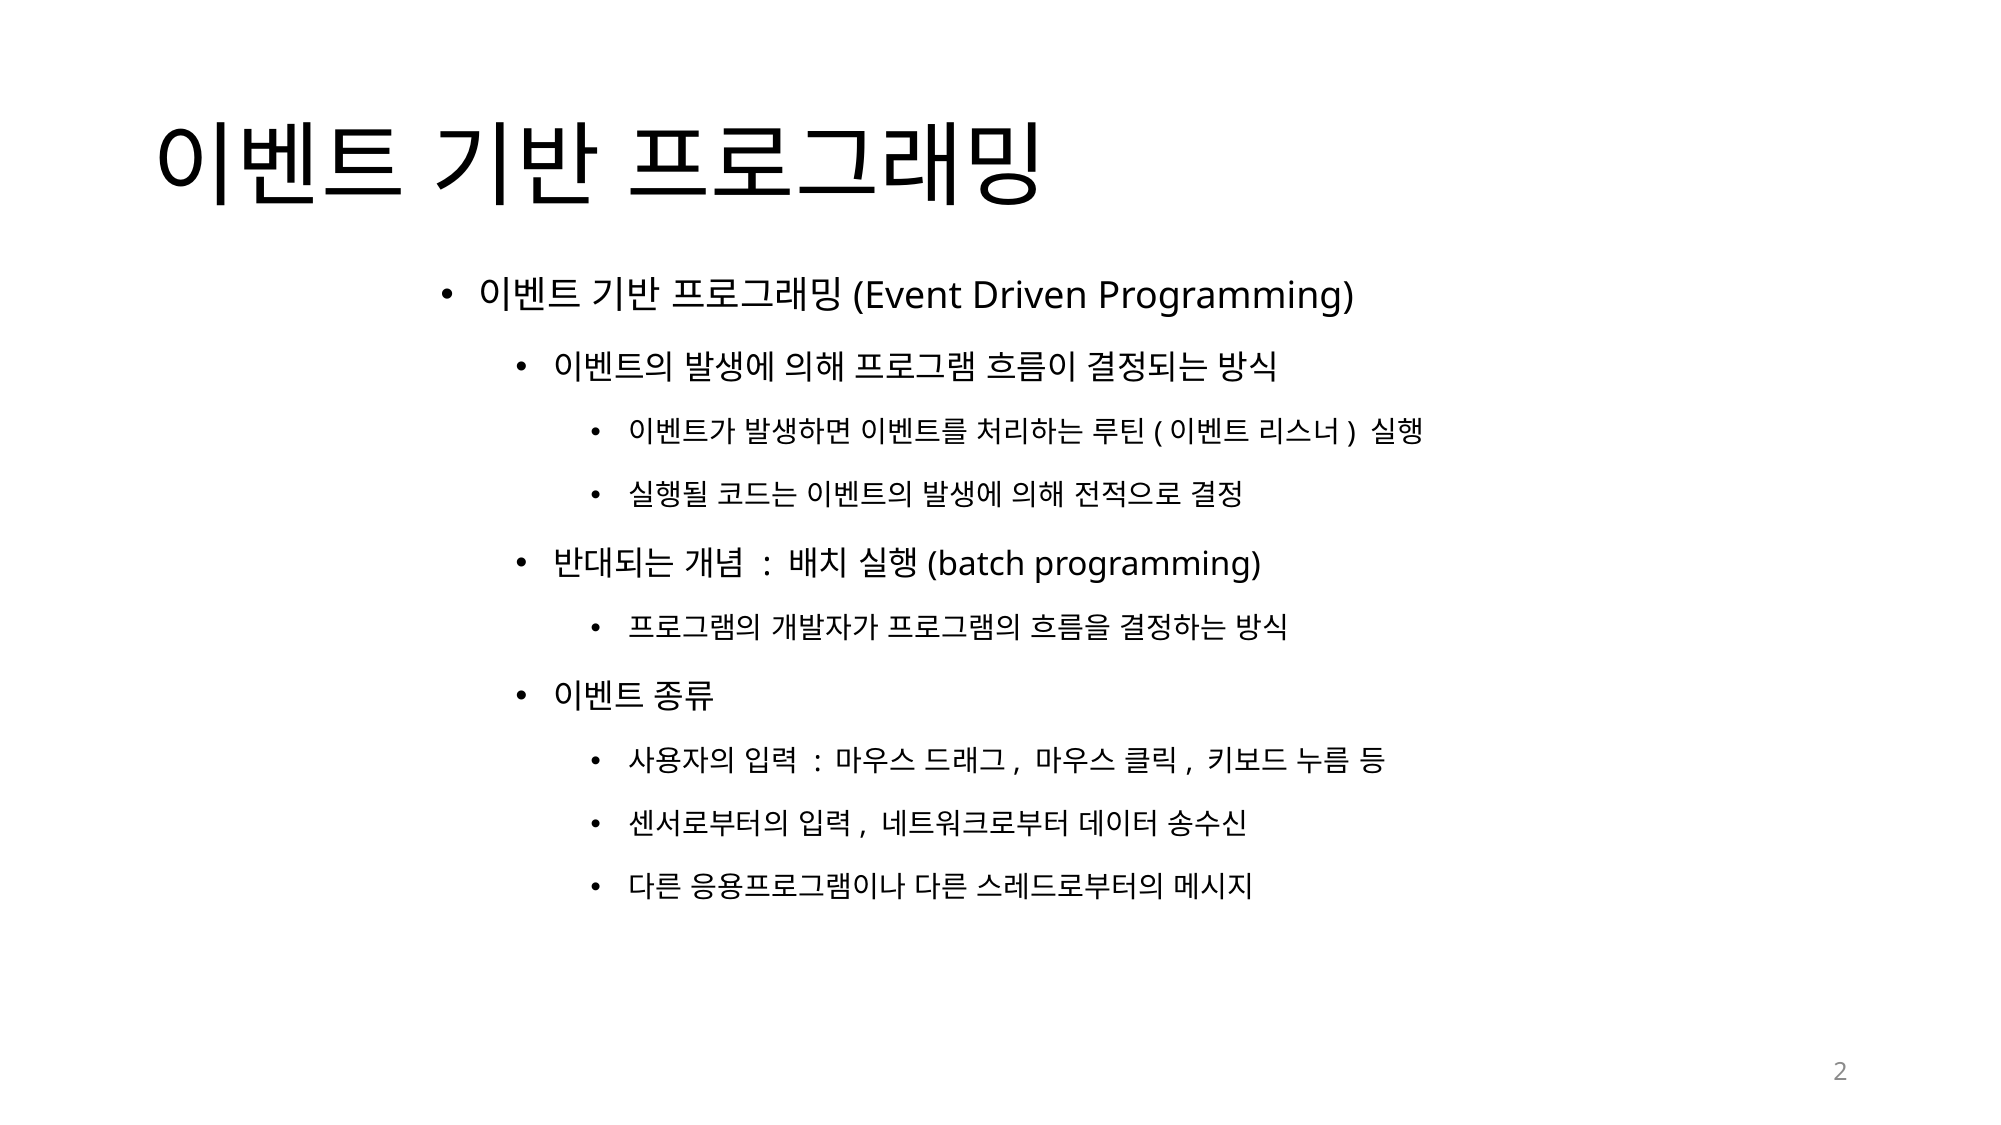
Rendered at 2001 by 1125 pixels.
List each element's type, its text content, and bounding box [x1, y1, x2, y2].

slide_number 2 [1412, 1042, 1863, 1103]
title 이벤트 기반 프로그래밍 [137, 59, 1863, 278]
list 이벤트 기반 프로그래밍(Event Driven Programming) 이벤트의 발생에 의해 프로그램 흐름이 결정되는 방식 이벤트가 발생하면 이벤트를 처리하는 루틴(이벤트 리스너) 실행 실행될 코드는 이벤트의 발생에 의해 전적으로 결정 반대되는 개념 : 배치 실행(batch programming) 프로그램의 개발자가 프로그램의 흐름을 결정하는 방식 이벤트 종류 사용자의 입력 : 마우스 드래그, 마우스 클릭, 키보드 누름 등 센서로부터의 입력, 네트워크로부터 데이터 송수신 다른 응용프로그램이나 다른 스레드로부터의 메시지 [425, 249, 1863, 964]
